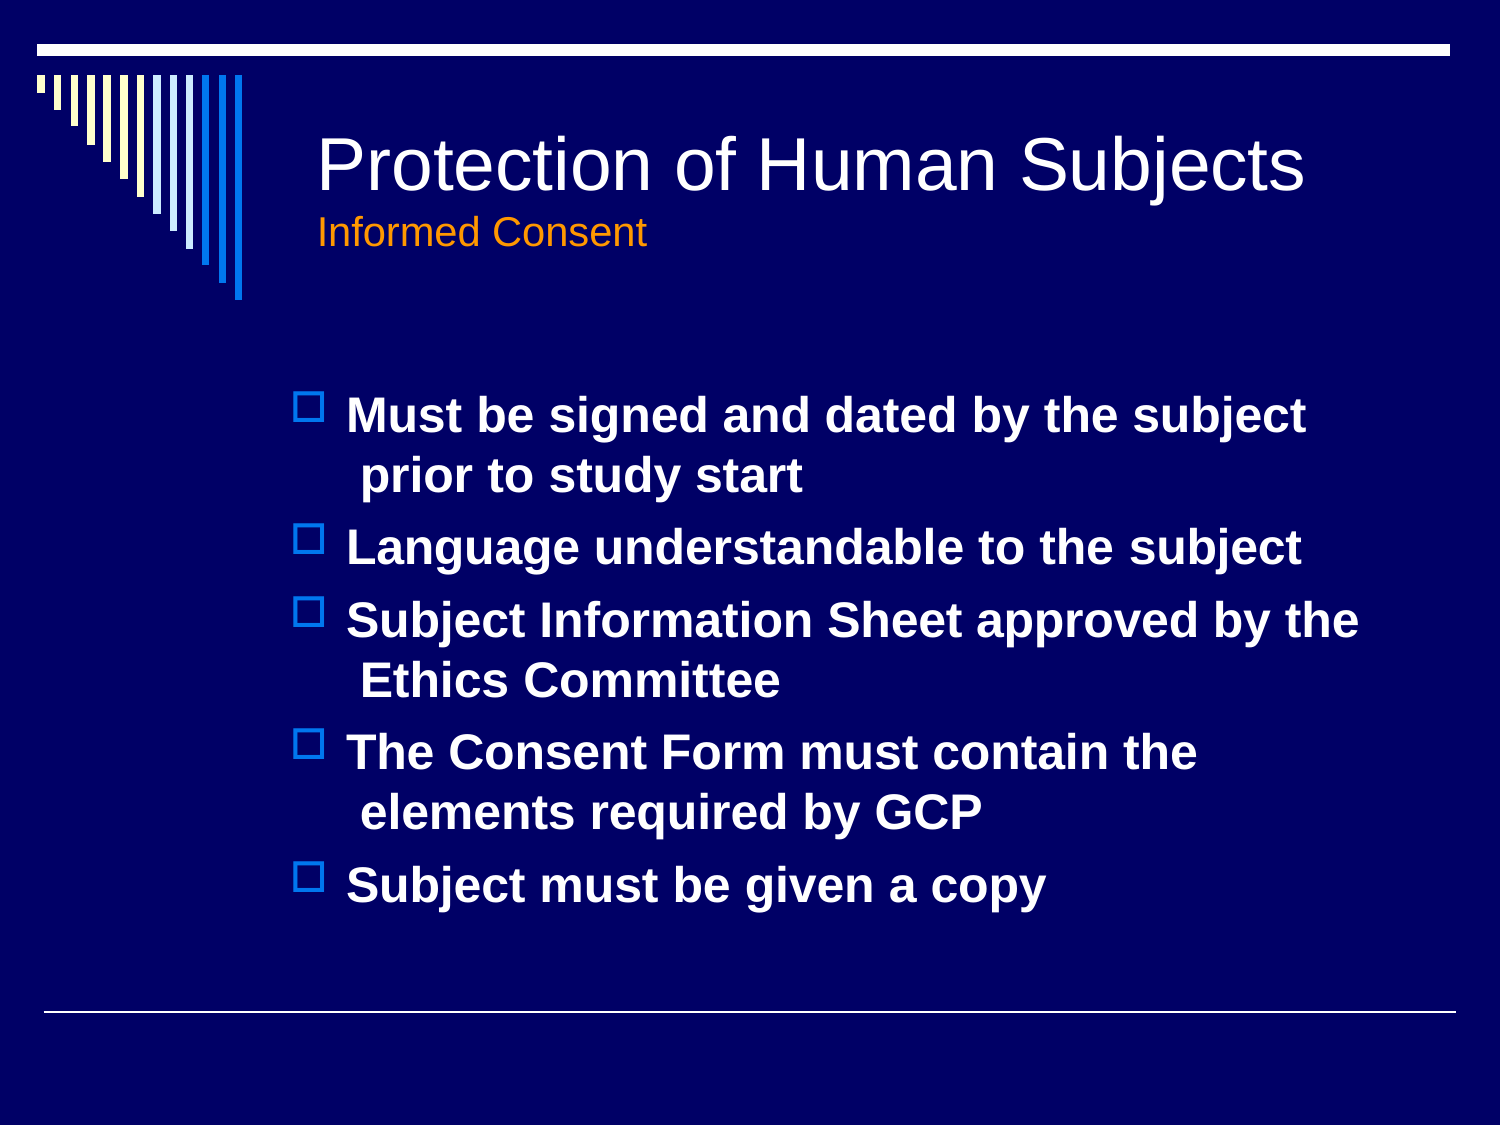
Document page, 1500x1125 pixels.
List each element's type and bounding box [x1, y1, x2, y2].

title [314, 113, 1312, 304]
text_box [287, 380, 1368, 913]
